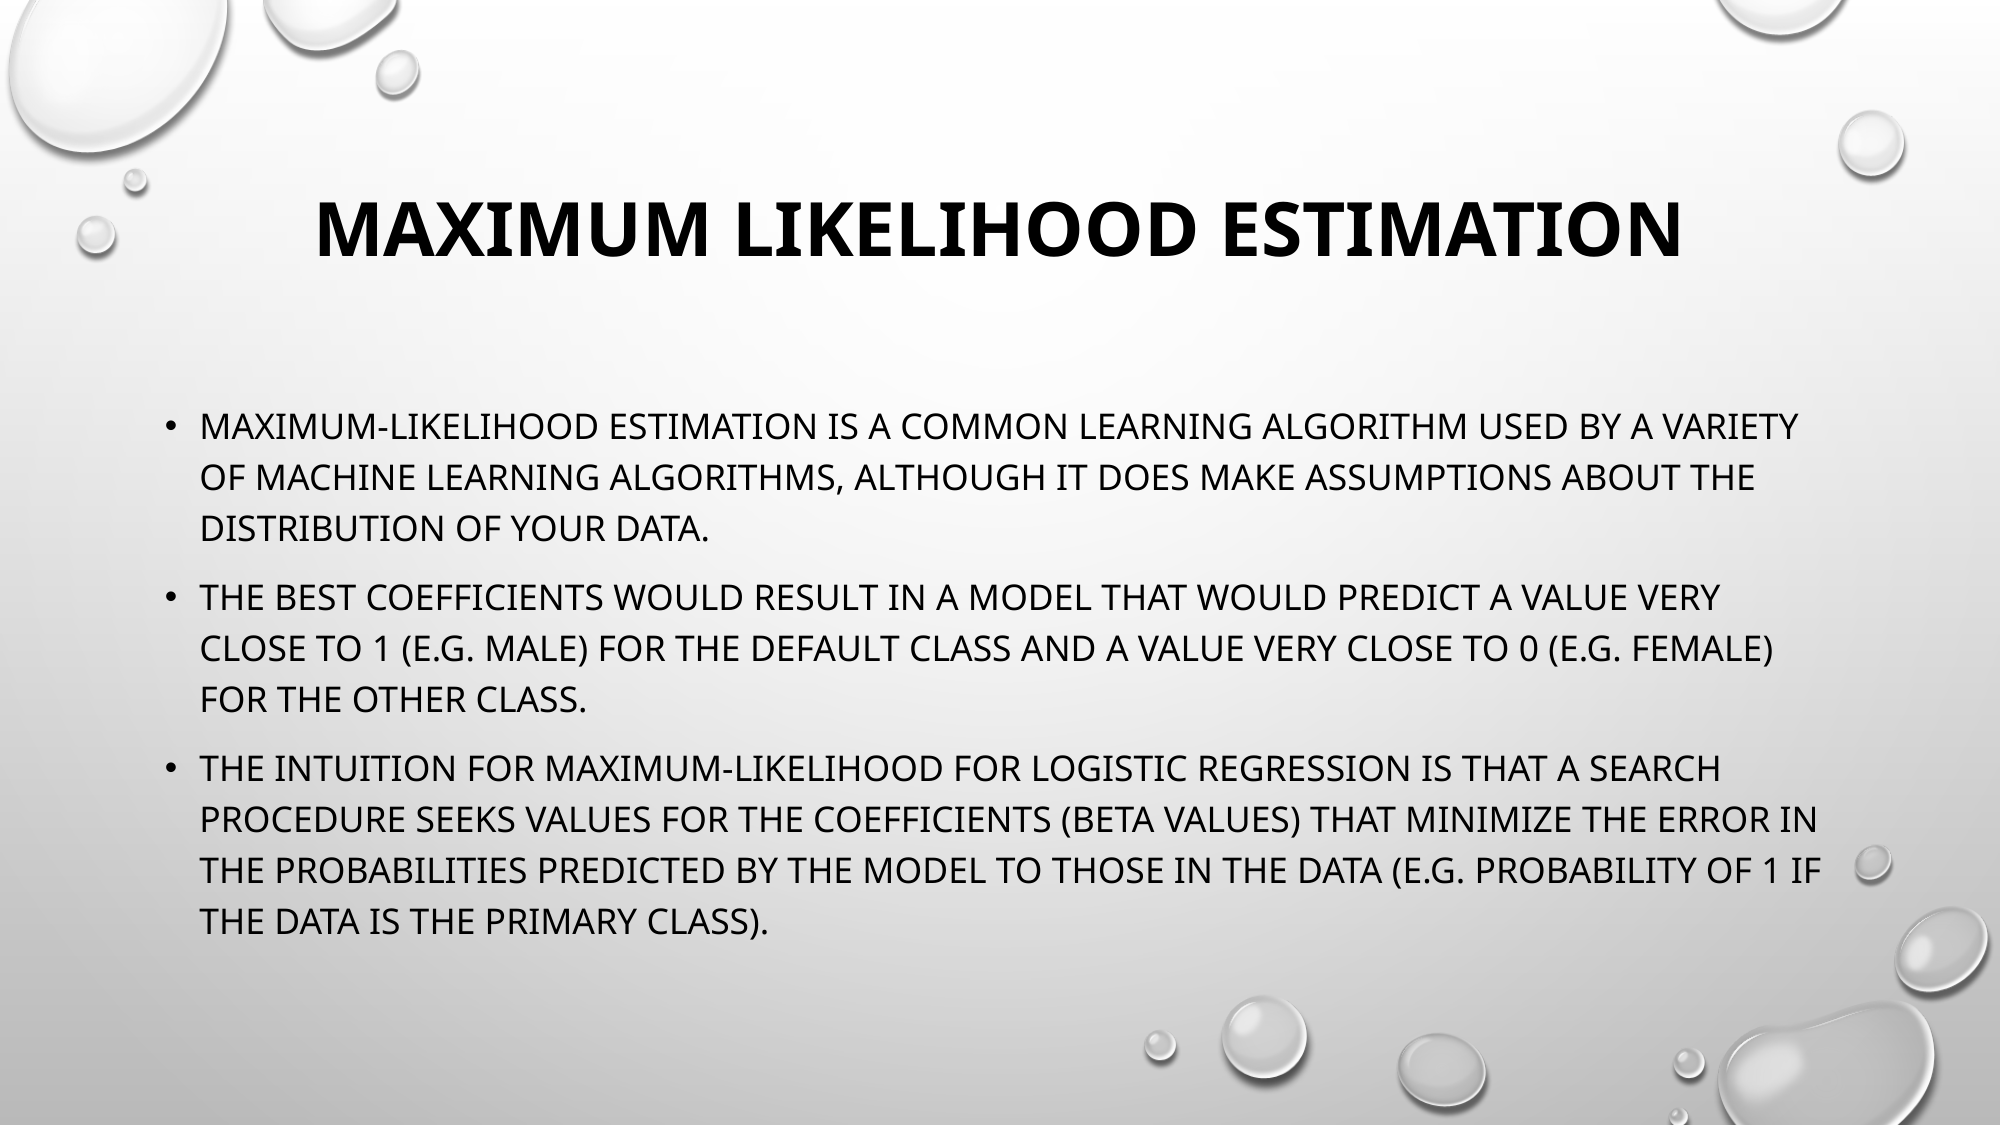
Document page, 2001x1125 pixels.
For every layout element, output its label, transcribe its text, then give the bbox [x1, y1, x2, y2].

list Maximum-likelihood estimation is a common learning algorithm used by a variety of machine learning algorithms, although it does make assumptions about the distribution of your data. the best coefficients would result in a model that would predict a value very close to 1 (e.g. male) for the default class and a value very close to 0 (e.g. female) for the other class. The intuition for maximum-likelihood for logistic regression is that a search procedure seeks values for the coefficients (Beta values) that minimize the error in the probabilities predicted by the model to those in the data (e.g. probability of 1 if the data is the primary class). [149, 388, 1850, 950]
title Maximum likelihood estimation [149, 101, 1851, 364]
picture [0, 0, 2000, 1125]
